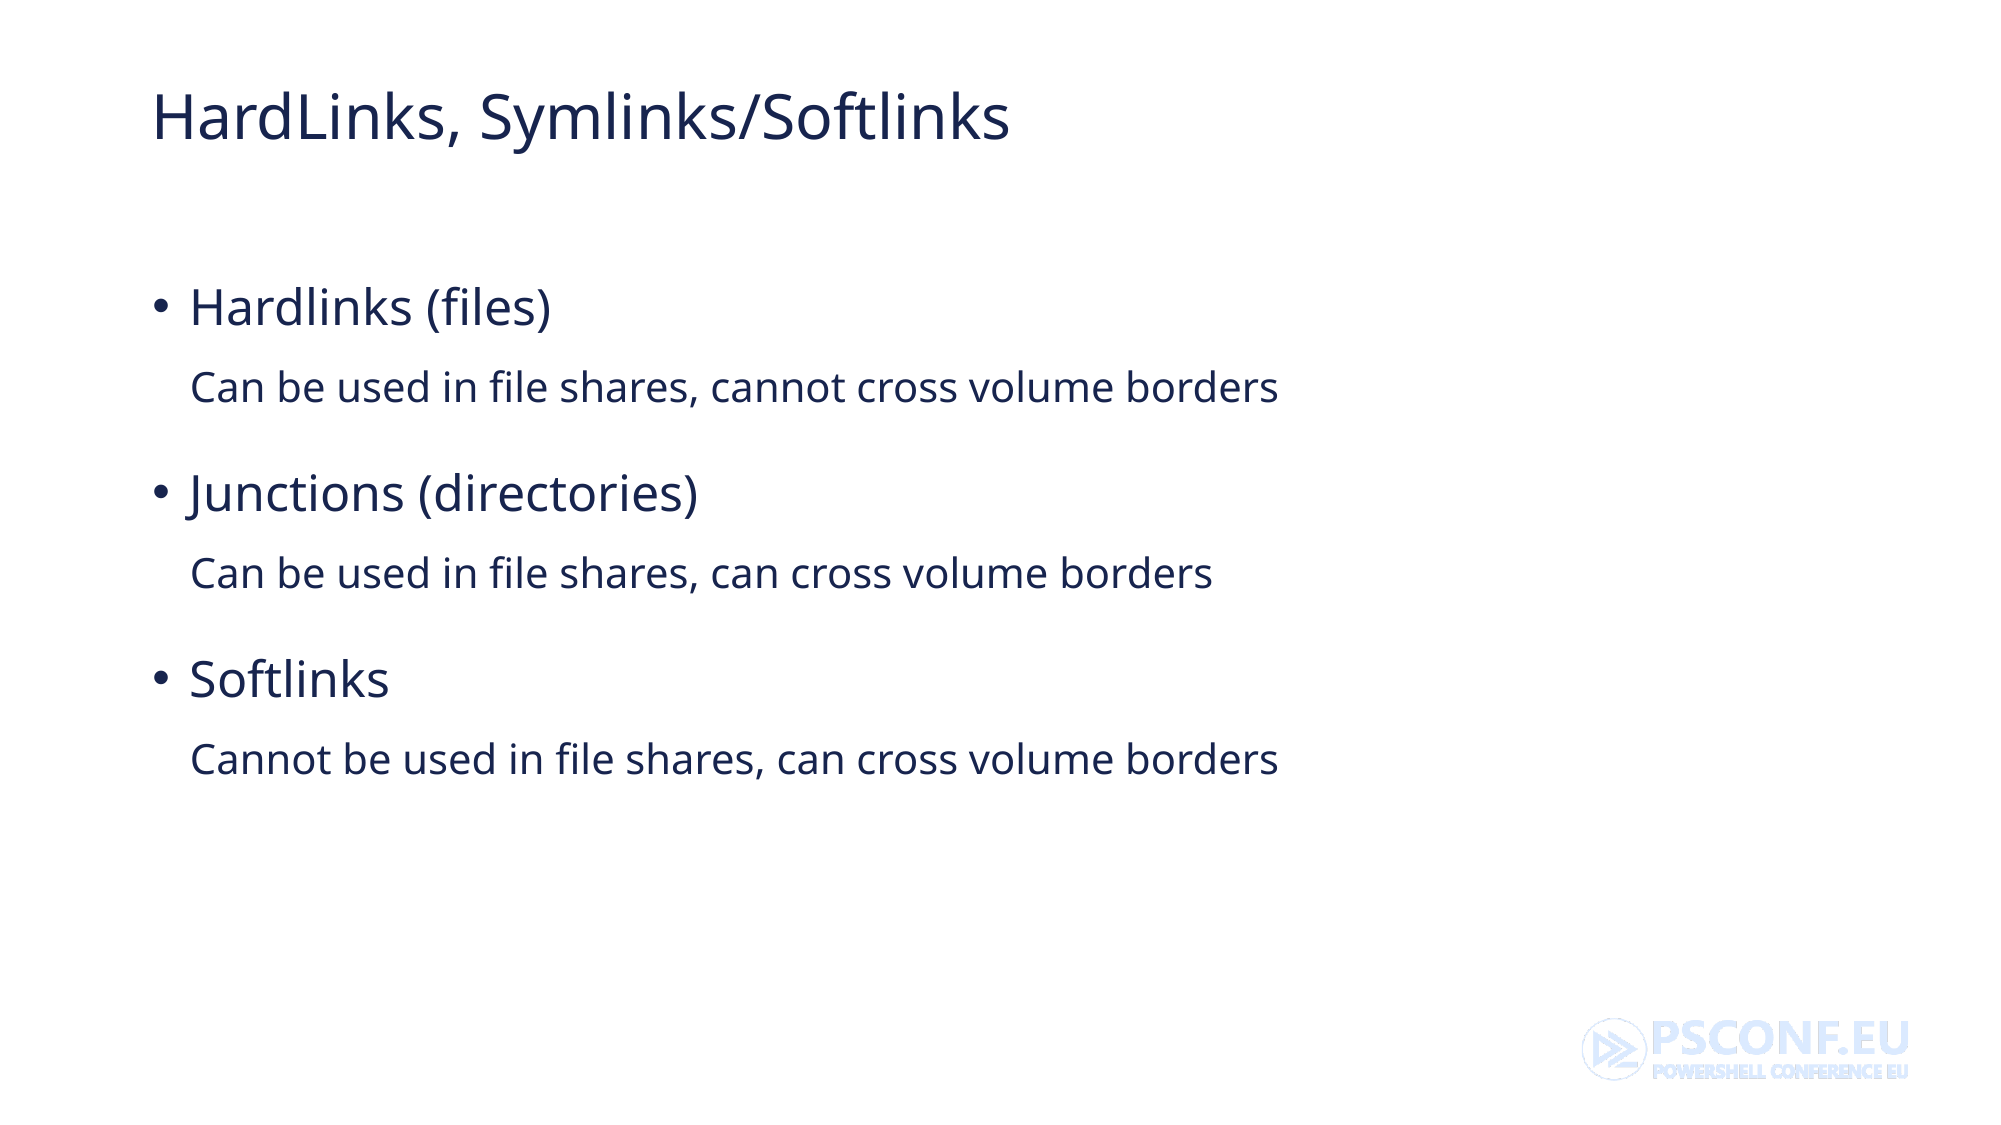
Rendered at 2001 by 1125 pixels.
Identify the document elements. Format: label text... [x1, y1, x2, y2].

list Hardlinks (files) Can be used in file shares, cannot cross volume borders Junctions (directories) Can be used in file shares, can cross volume borders Softlinks Cannot be used in file shares, can cross volume borders [137, 238, 1863, 1014]
title HardLinks, Symlinks/Softlinks [135, 72, 1861, 167]
